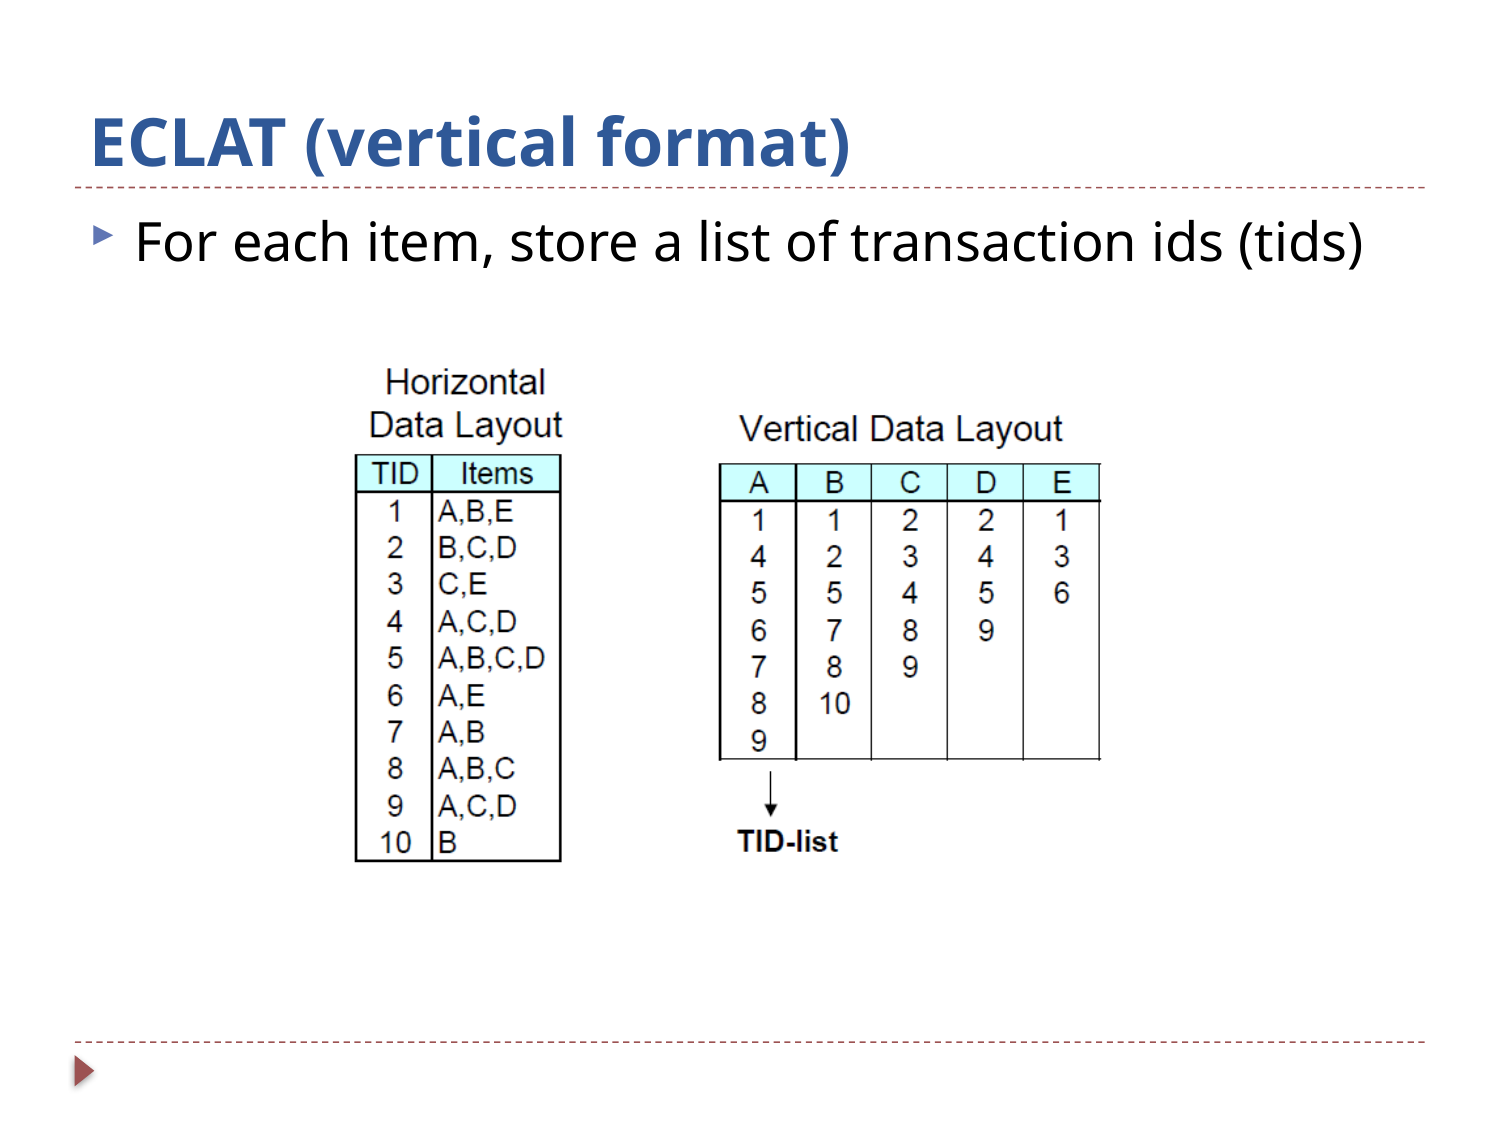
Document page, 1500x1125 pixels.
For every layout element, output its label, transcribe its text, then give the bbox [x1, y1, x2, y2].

list For each item, store a list of transaction ids (tids) [75, 200, 1425, 1010]
title ECLAT (vertical format) [75, 24, 1425, 188]
picture [274, 349, 1171, 873]
